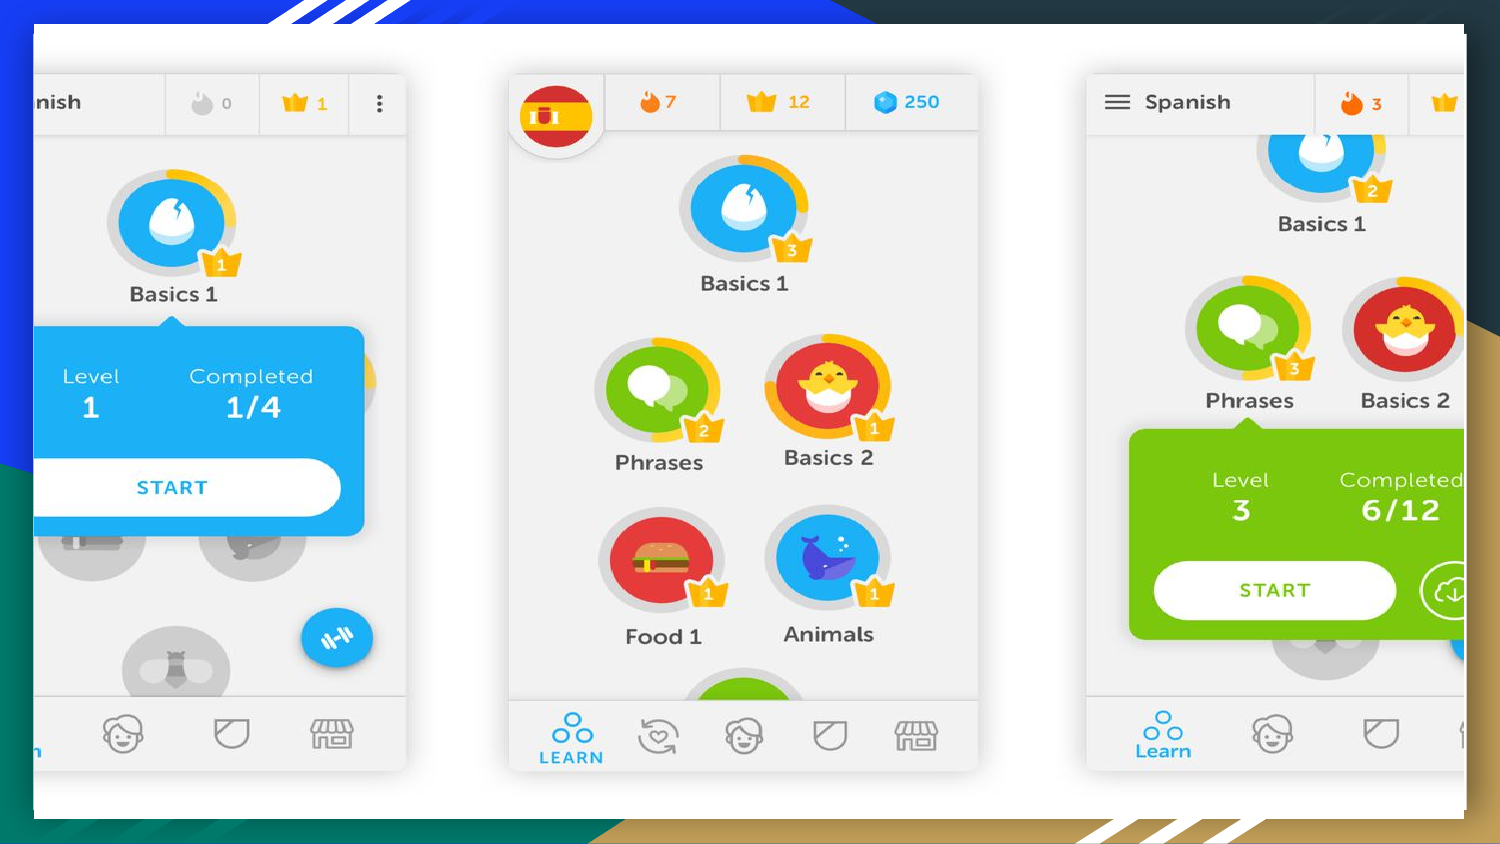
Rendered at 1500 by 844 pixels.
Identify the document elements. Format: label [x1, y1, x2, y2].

picture [34, 24, 1464, 819]
